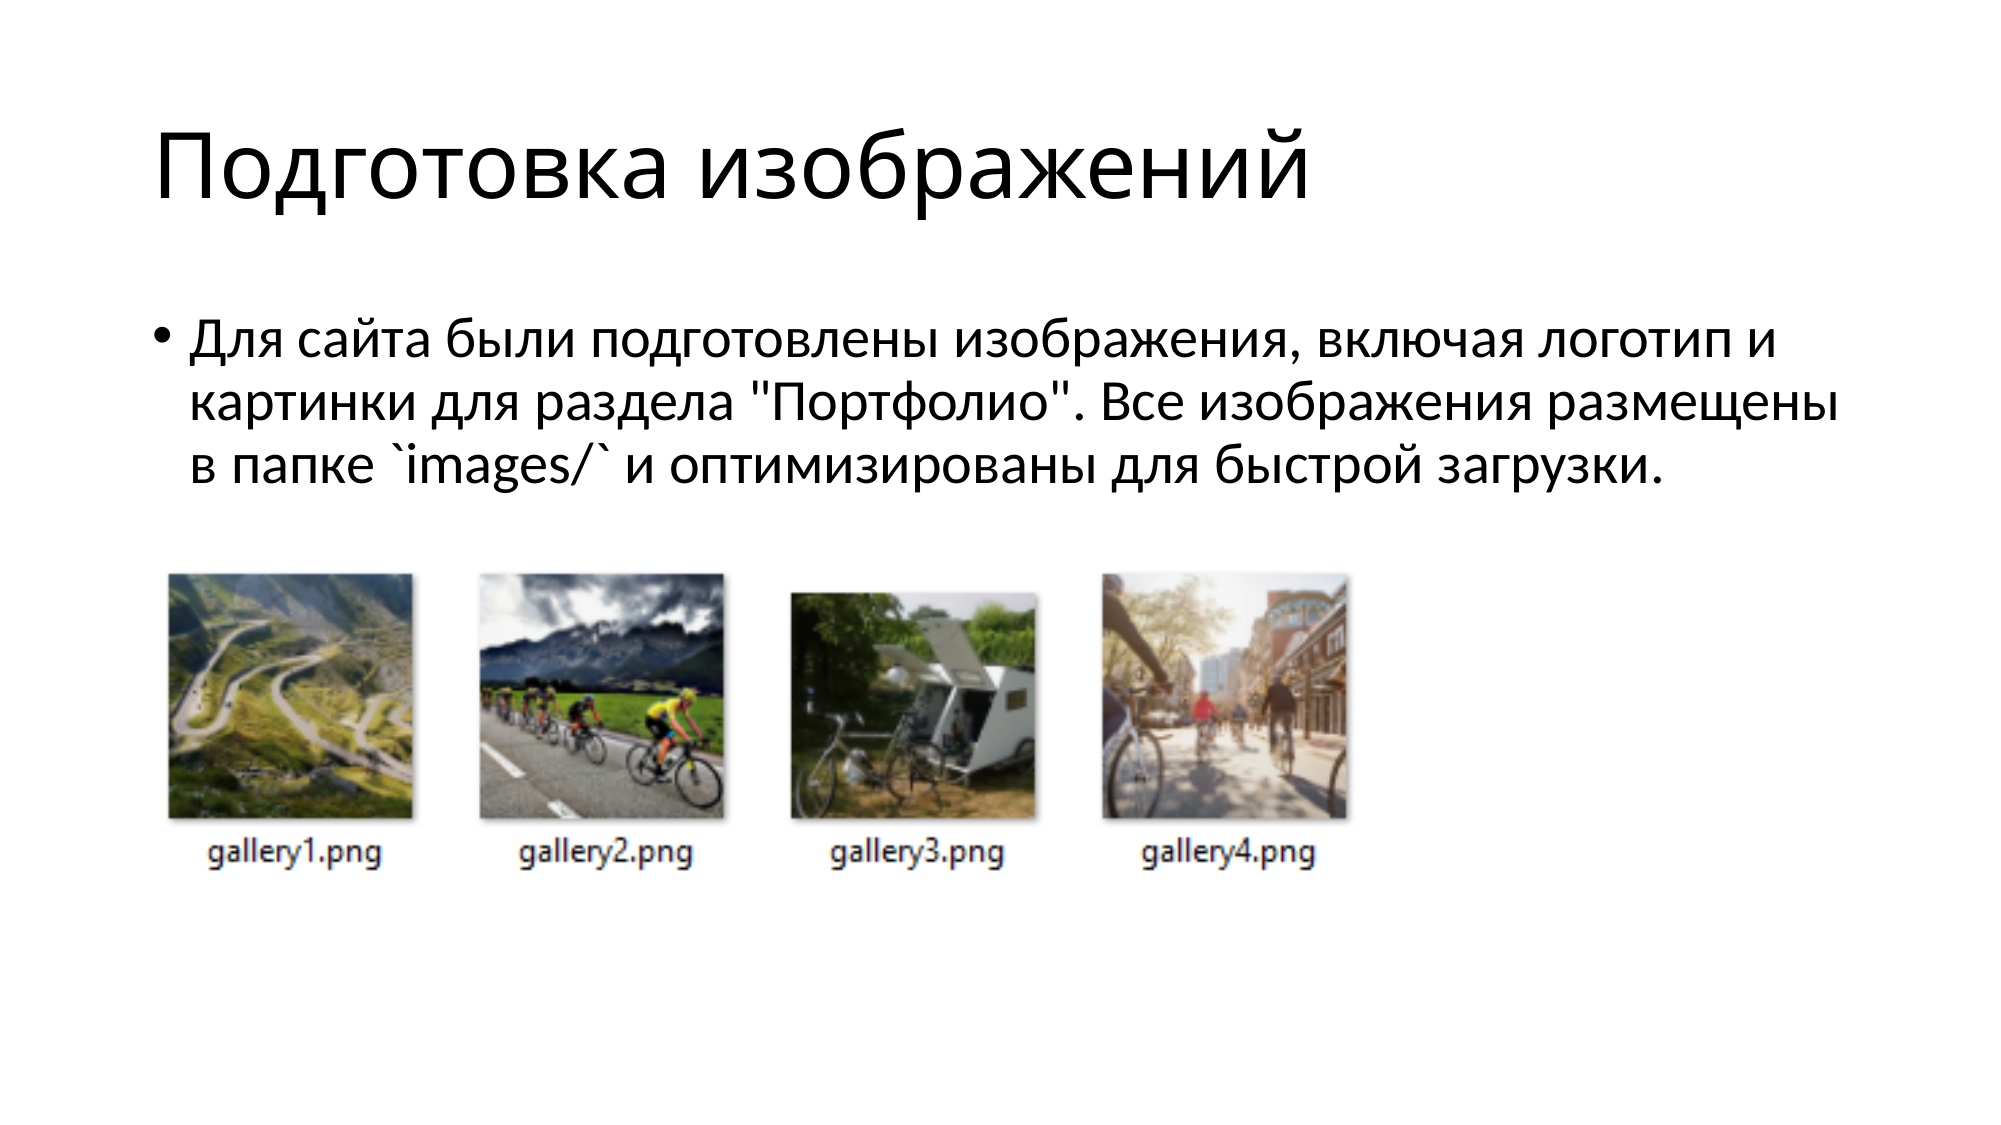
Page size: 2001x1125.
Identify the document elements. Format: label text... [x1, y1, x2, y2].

list Для сайта были подготовлены изображения, включая логотип и картинки для раздела "Портфолио". Все изображения размещены в папке `images/` и оптимизированы для быстрой загрузки. [137, 299, 1863, 1014]
title Подготовка изображений [137, 59, 1863, 278]
picture [137, 534, 1374, 898]
